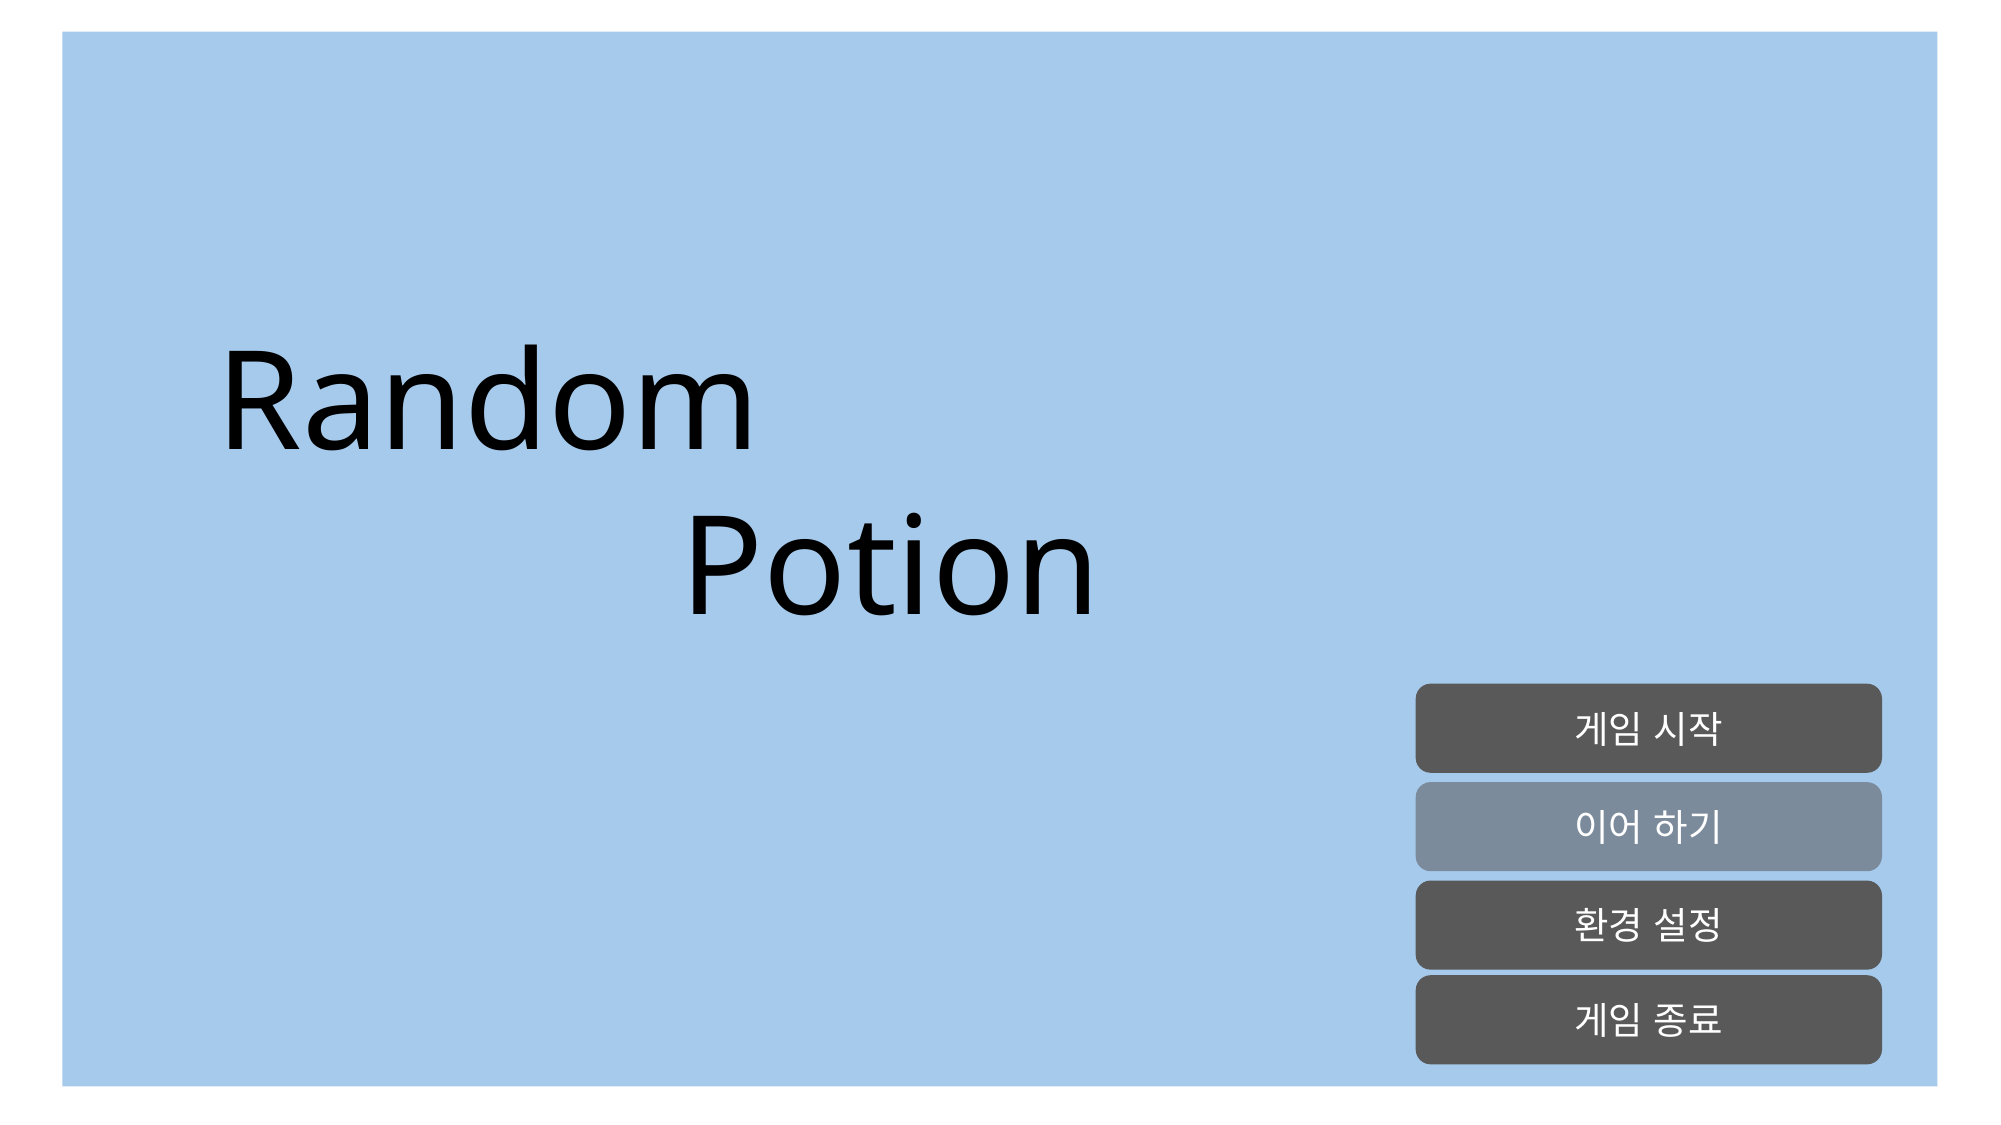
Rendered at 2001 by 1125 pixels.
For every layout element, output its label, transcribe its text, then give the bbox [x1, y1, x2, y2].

text_box [61, 30, 1939, 1088]
text_box 게임 시작 [1414, 682, 1884, 775]
text_box 이어 하기 [1414, 780, 1884, 873]
text_box 환경 설정 [1414, 878, 1884, 972]
text_box Random Potion [202, 304, 1328, 649]
text_box 게임 종료 [1414, 973, 1884, 1066]
